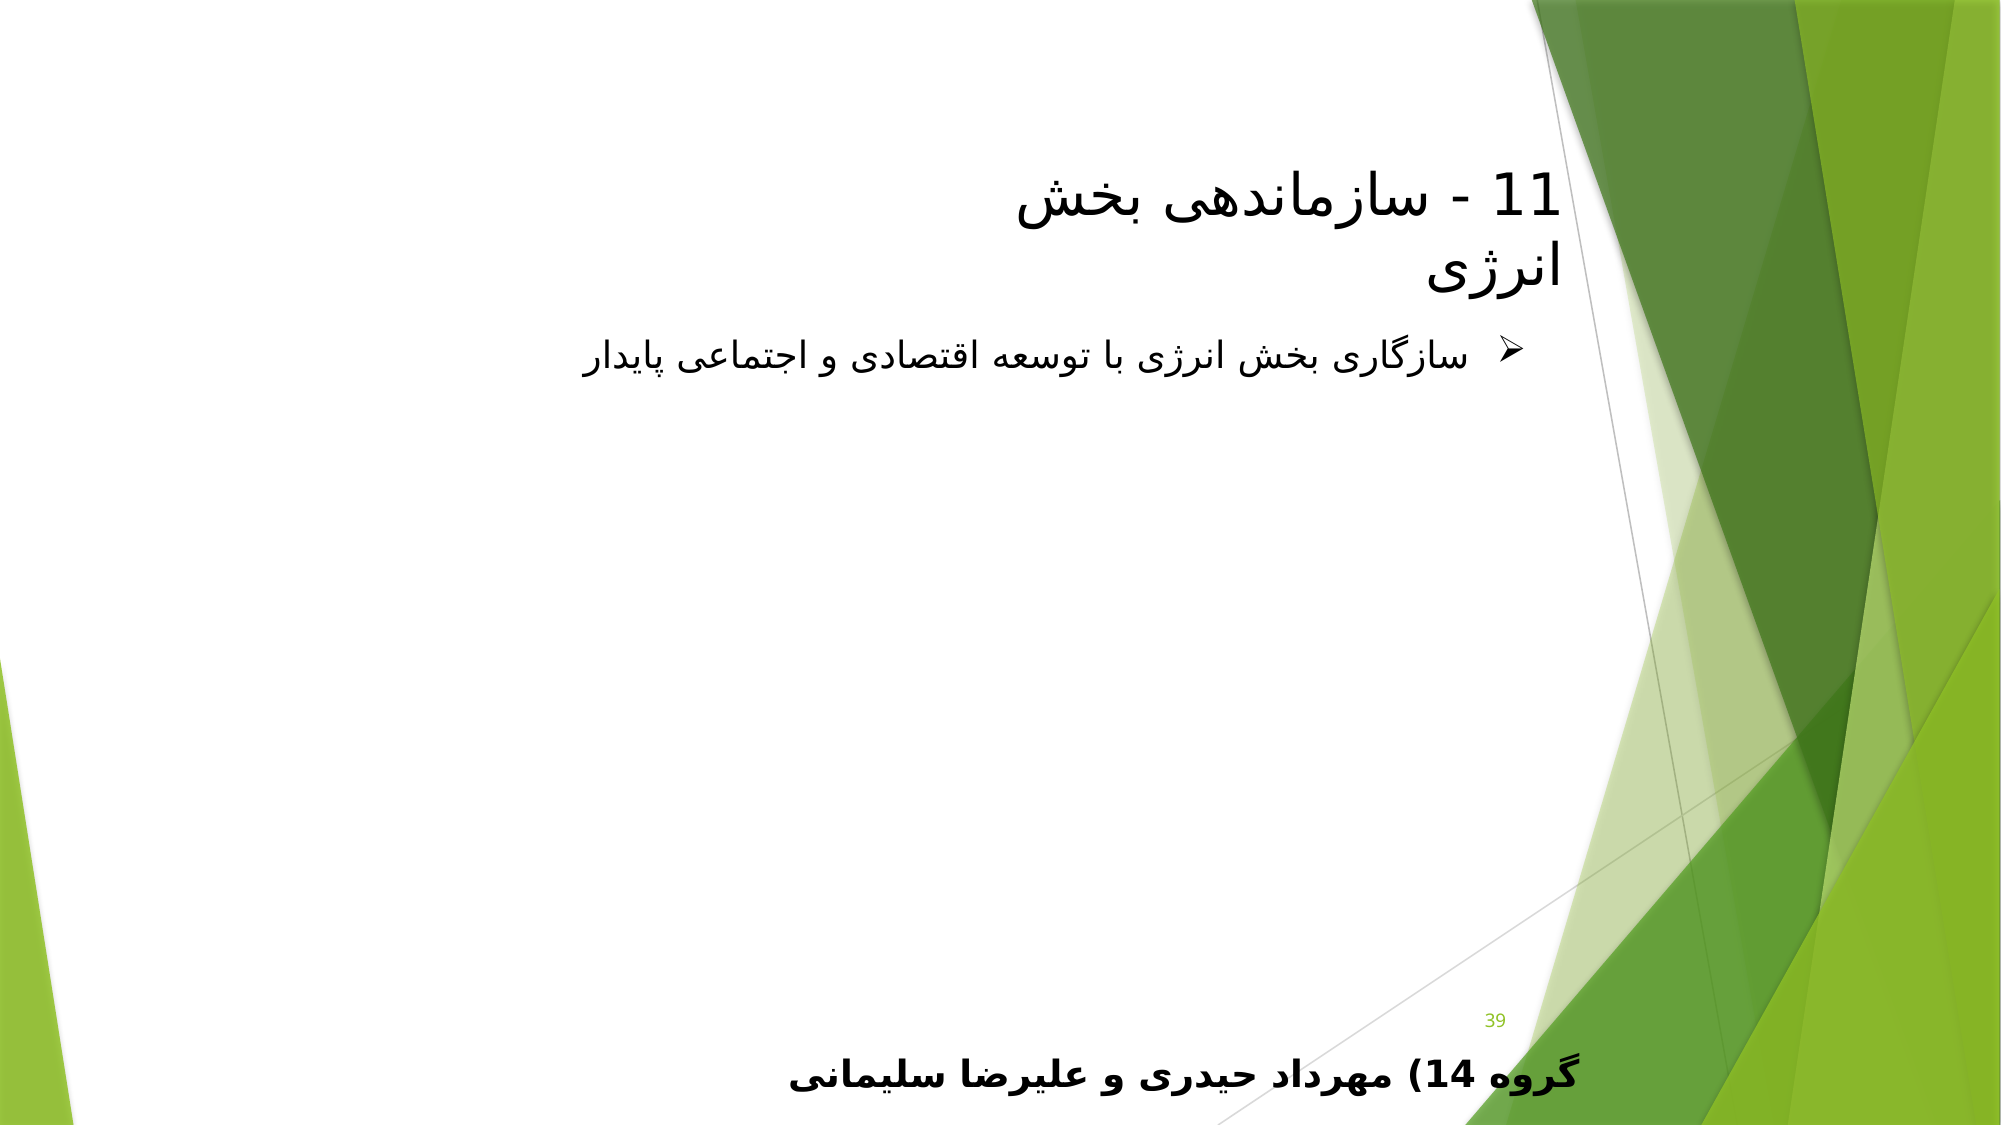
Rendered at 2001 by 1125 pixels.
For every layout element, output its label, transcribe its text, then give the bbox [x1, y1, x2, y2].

text_box سازگاری بخش انرژی با توسعه اقتصادی و اجتماعی پایدار [541, 316, 1542, 504]
text_box گروه 14) مهرداد حیدری و علیرضا سلیمانی [773, 1035, 1595, 1103]
slide_number 39 [1409, 991, 1522, 1051]
text_box 11 - سازماندهی بخش انرژی [851, 149, 1579, 305]
